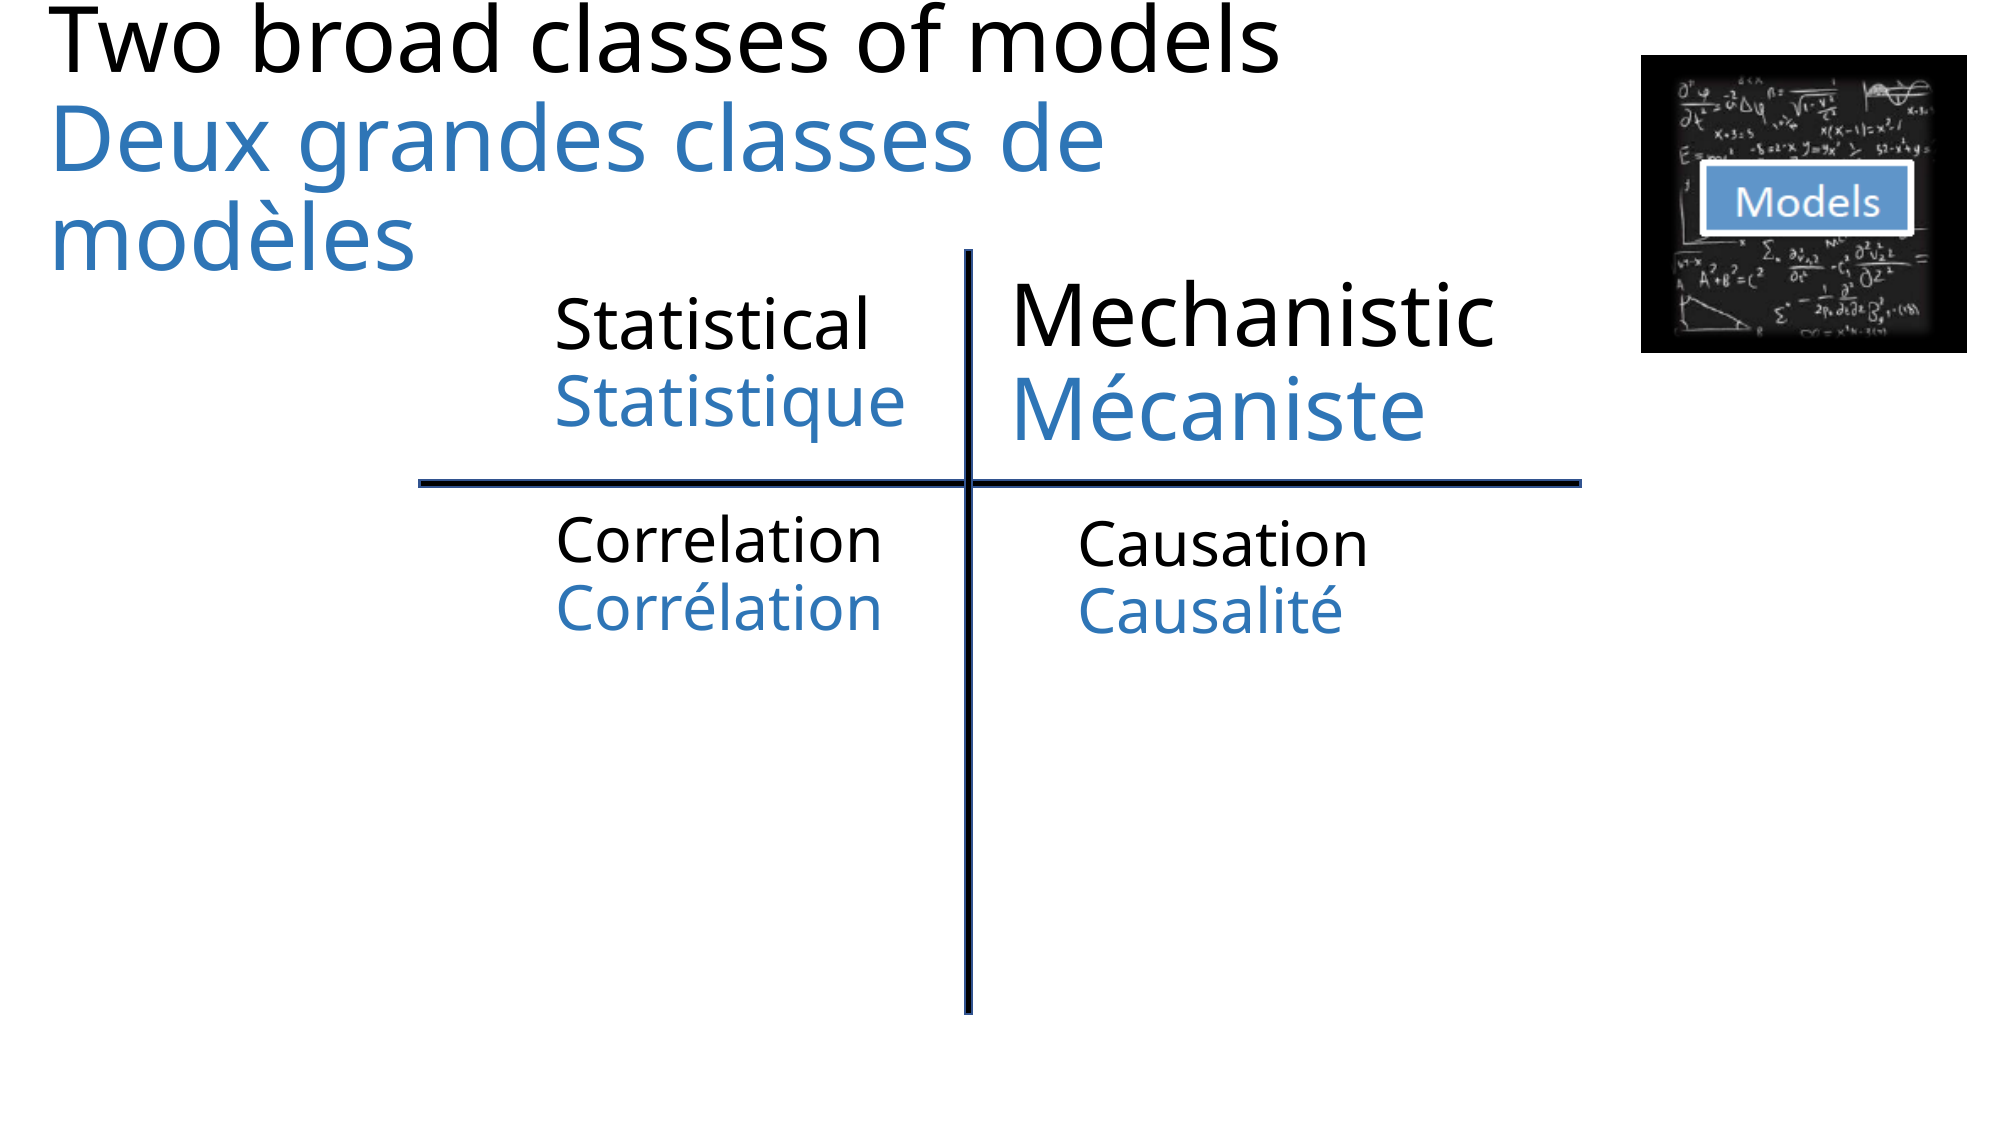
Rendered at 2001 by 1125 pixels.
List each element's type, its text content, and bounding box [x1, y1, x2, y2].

picture [1641, 55, 1967, 353]
text_box Statistical Statistique [539, 256, 932, 474]
text_box [1426, 479, 1582, 488]
text_box Causation Causalité [1062, 471, 1426, 689]
text_box [418, 479, 539, 488]
text_box Correlation Corrélation [539, 467, 904, 686]
text_box [973, 479, 1062, 488]
text_box [964, 249, 973, 1015]
text_box [904, 479, 964, 488]
title Two broad classes of models Deux grandes classes de modèles [33, 32, 1328, 251]
text_box Mechanistic Mécaniste [994, 256, 1516, 474]
